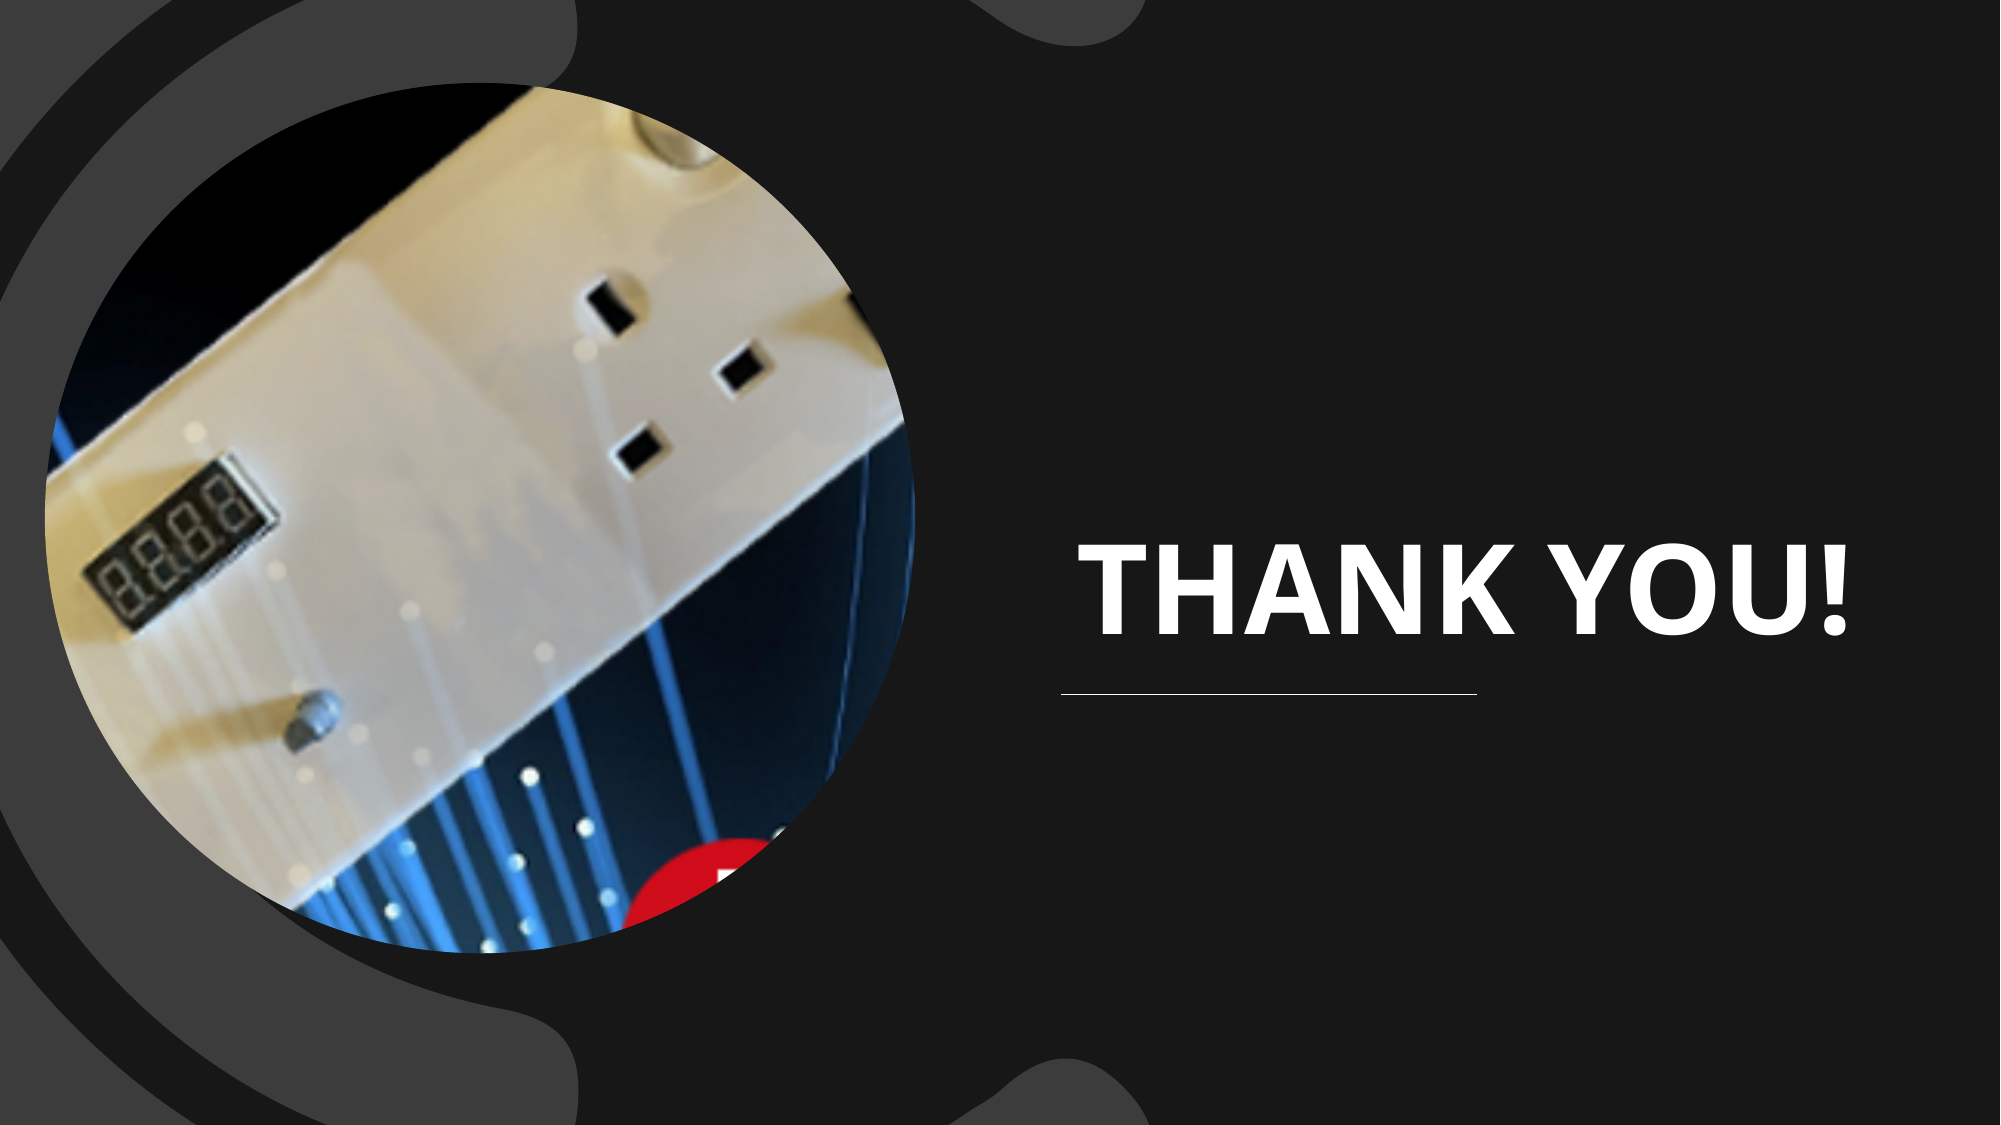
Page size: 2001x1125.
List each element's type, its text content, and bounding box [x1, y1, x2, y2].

picture [44, 82, 916, 954]
title Thank you! [1061, 518, 2000, 670]
